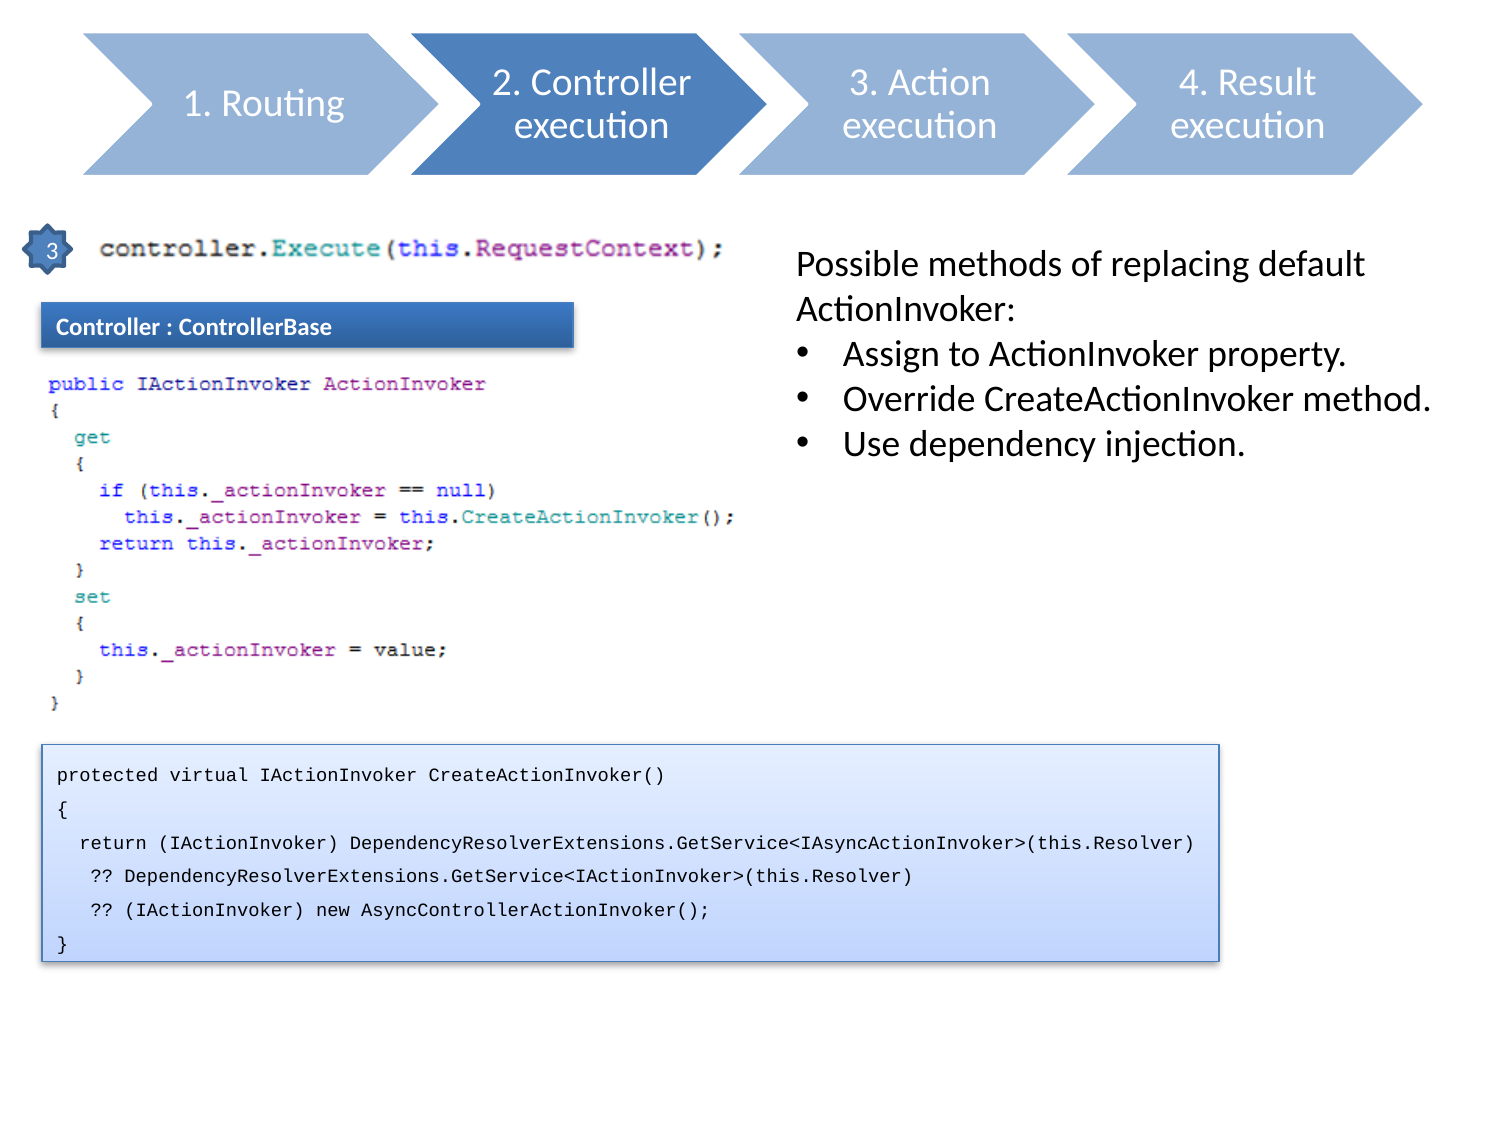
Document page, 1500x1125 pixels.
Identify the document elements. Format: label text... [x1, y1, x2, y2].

picture [89, 231, 734, 278]
text_box Possible methods of replacing default ActionInvoker: Assign to ActionInvoker property. Override CreateActionInvoker method. Use dependency injection. [781, 231, 1459, 472]
picture [41, 373, 747, 726]
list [76, 18, 1427, 190]
text_box protected virtual IActionInvoker CreateActionInvoker() { return (IActionInvoker) DependencyResolverExtensions.GetService<IAsyncActionInvoker>(this.Resolver) ?? DependencyResolverExtensions.GetService<IActionInvoker>(this.Resolver) ?? (IActionInvoker) new AsyncControllerActionInvoker(); } [41, 744, 1220, 962]
text_box Controller : ControllerBase [41, 302, 574, 348]
text_box 3 [21, 223, 74, 275]
